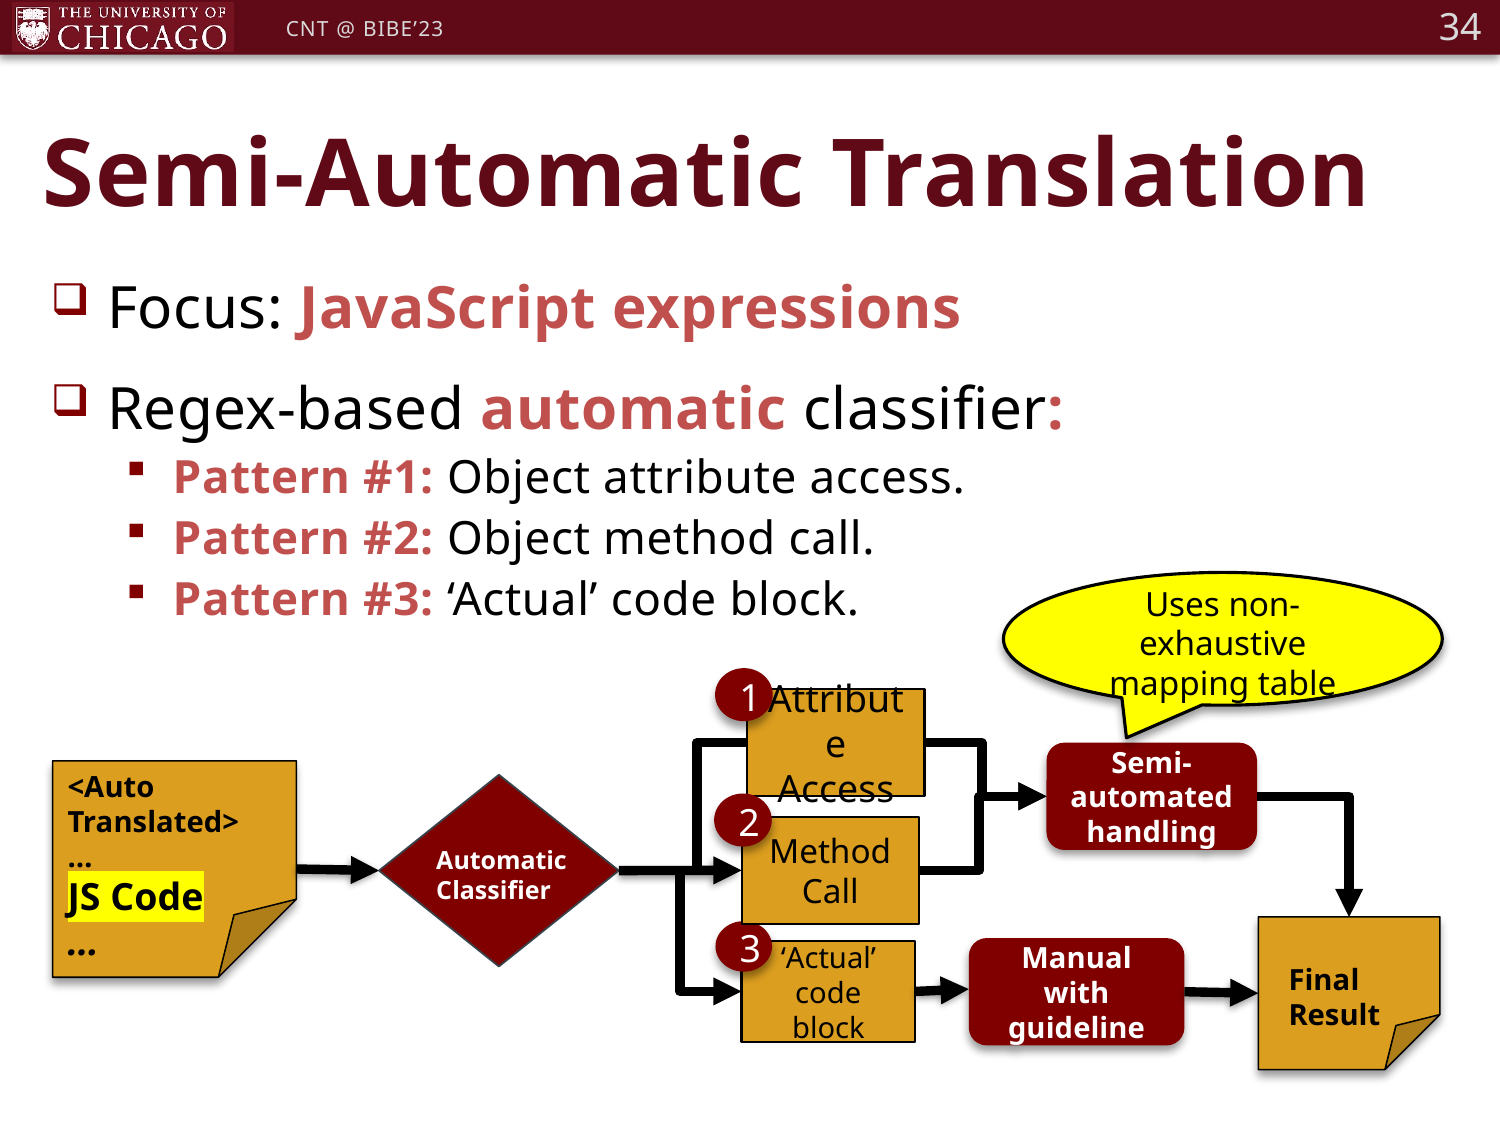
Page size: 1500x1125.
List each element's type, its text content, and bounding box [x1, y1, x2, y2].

text_box Automatic Classifier [421, 837, 602, 912]
text_box [429, 912, 569, 968]
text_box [1258, 916, 1441, 1070]
text_box Uses non-exhaustive mapping table [1002, 571, 1444, 693]
picture [12, 2, 234, 52]
footer CNT @ BIBE’23 [270, 7, 806, 45]
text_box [618, 936, 1259, 1046]
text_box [618, 670, 1350, 924]
text_box <Auto Translated> … JS Code … [51, 760, 298, 979]
slide_number 34 [1365, 0, 1497, 59]
title Semi-Automatic Translation [27, 45, 1472, 233]
text_box [380, 774, 579, 906]
text_box Focus: JavaScript expressions Regex-based automatic classifier: Pattern #1: Object attribute access. Pattern #2: Object method call. Pattern #3: ‘Actual’ code block. [36, 233, 1365, 567]
text_box [602, 856, 612, 886]
